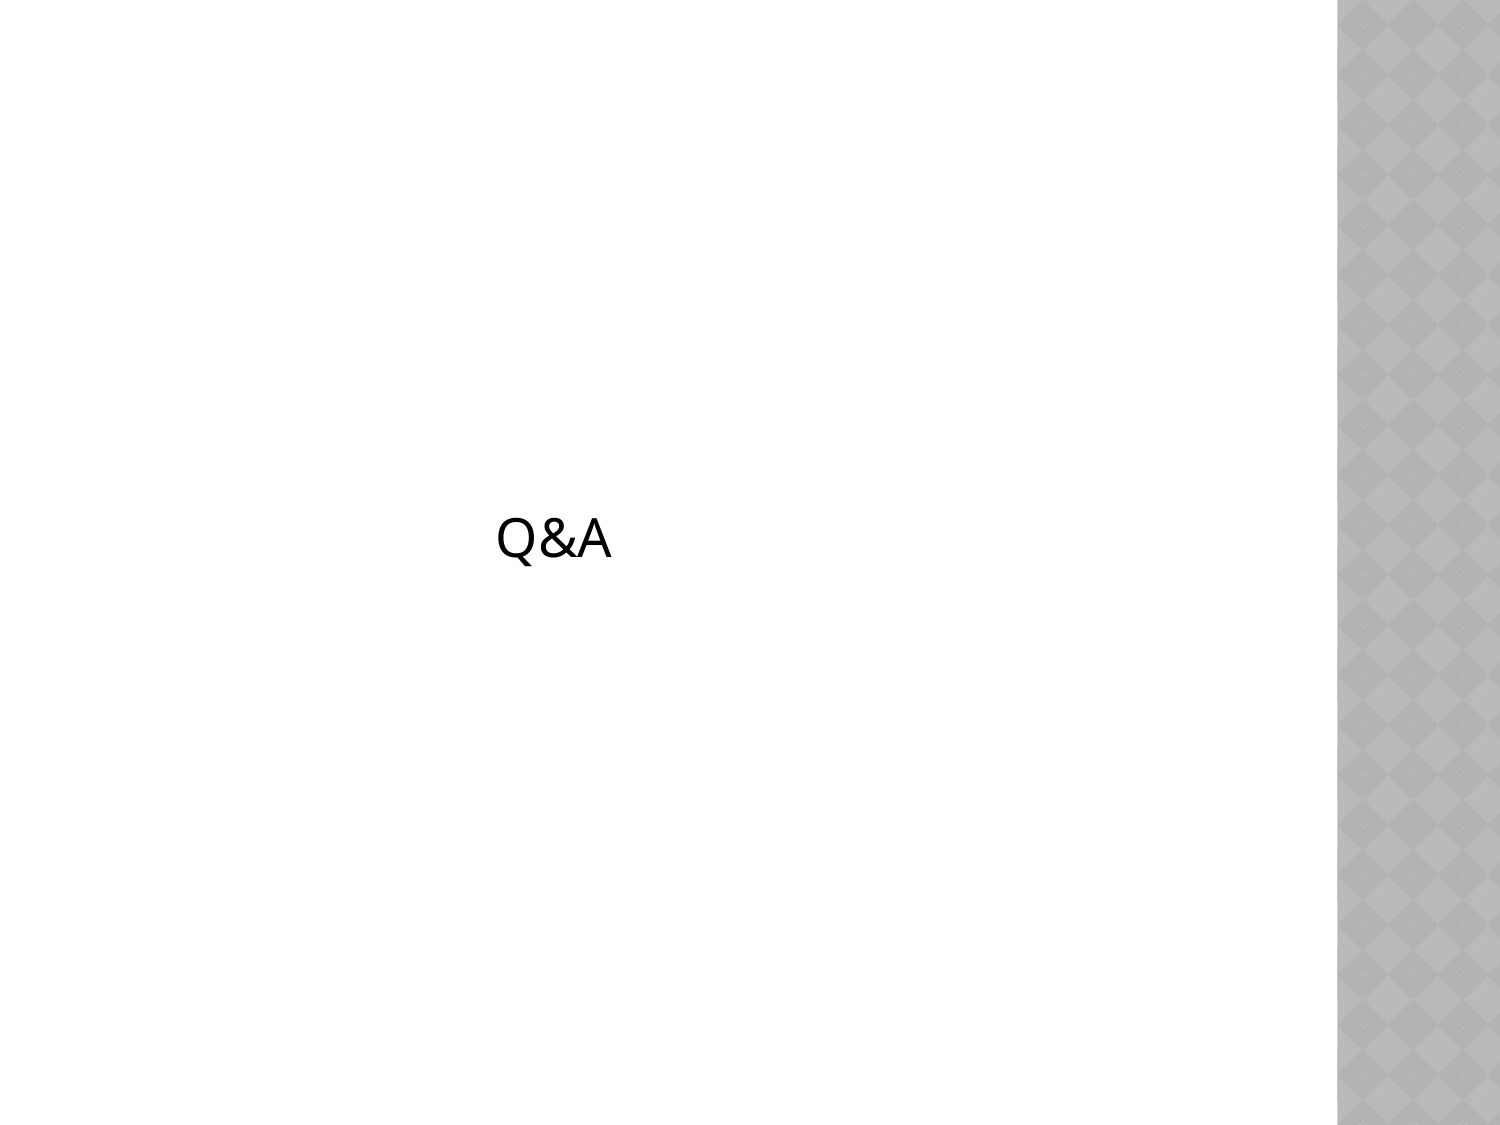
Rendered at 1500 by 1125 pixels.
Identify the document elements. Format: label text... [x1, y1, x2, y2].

list Q&A [75, 264, 1263, 1059]
